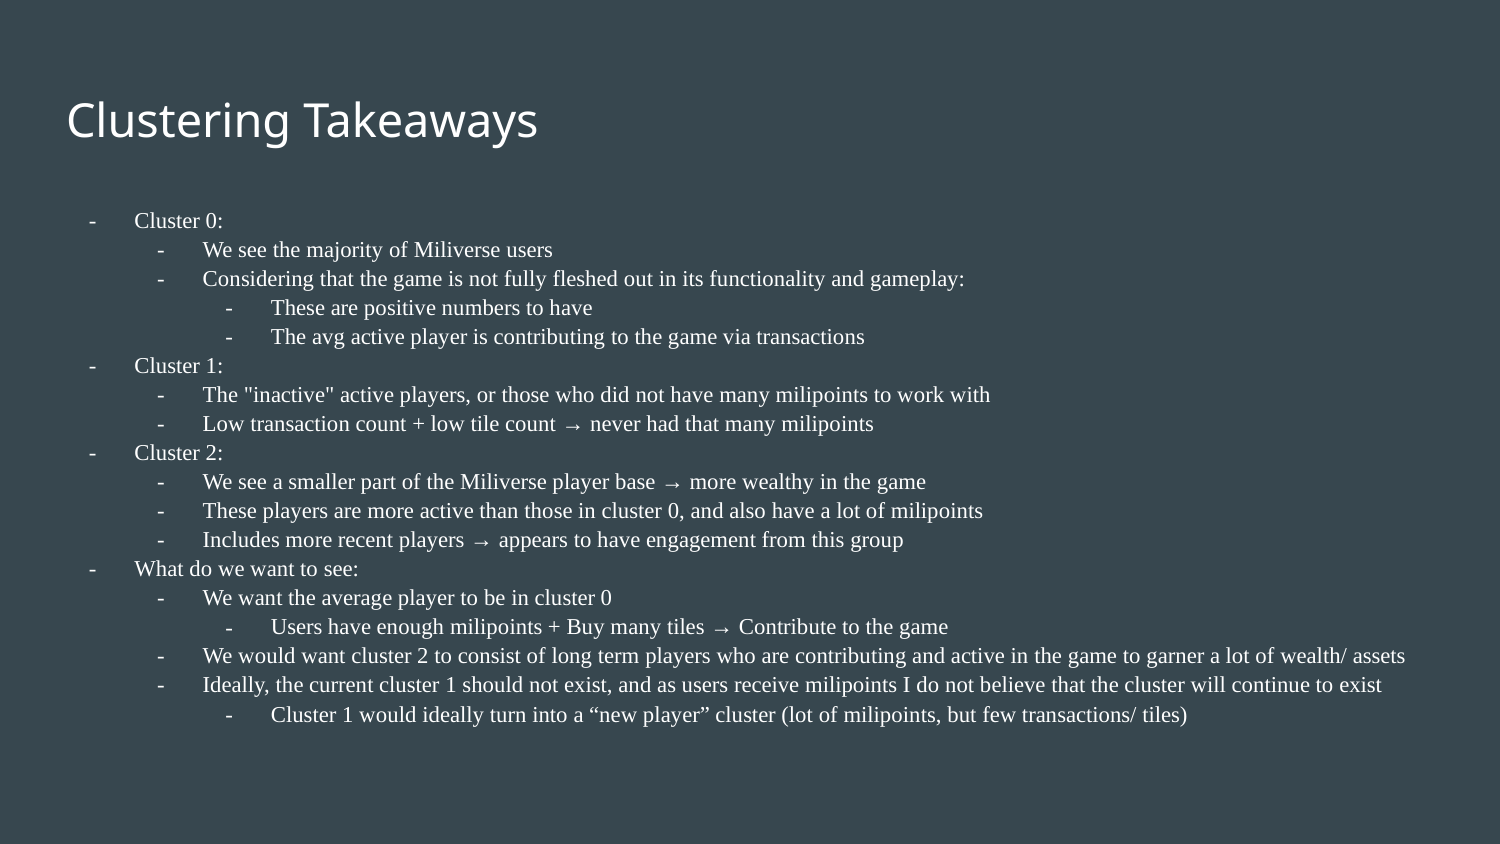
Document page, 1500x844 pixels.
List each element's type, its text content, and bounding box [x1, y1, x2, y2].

title Clustering Takeaways [51, 72, 1449, 167]
list Cluster 0: We see the majority of Miliverse users Considering that the game is not fully fleshed out in its functionality and gameplay: These are positive numbers to have The avg active player is contributing to the game via transactions Cluster 1: The "inactive" active players, or those who did not have many milipoints to work with Low transaction count + low tile count → never had that many milipoints Cluster 2: We see a smaller part of the Miliverse player base → more wealthy in the game These players are more active than those in cluster 0, and also have a lot of milipoints Includes more recent players → appears to have engagement from this group What do we want to see: We want the average player to be in cluster 0 Users have enough milipoints + Buy many tiles → Contribute to the game We would want cluster 2 to consist of long term players who are contributing and active in the game to garner a lot of wealth/ assets Ideally, the current cluster 1 should not exist, and as users receive milipoints I do not believe that the cluster will continue to exist Cluster 1 would ideally turn into a “new player” cluster (lot of milipoints, but few transactions/ tiles) [51, 189, 1442, 790]
